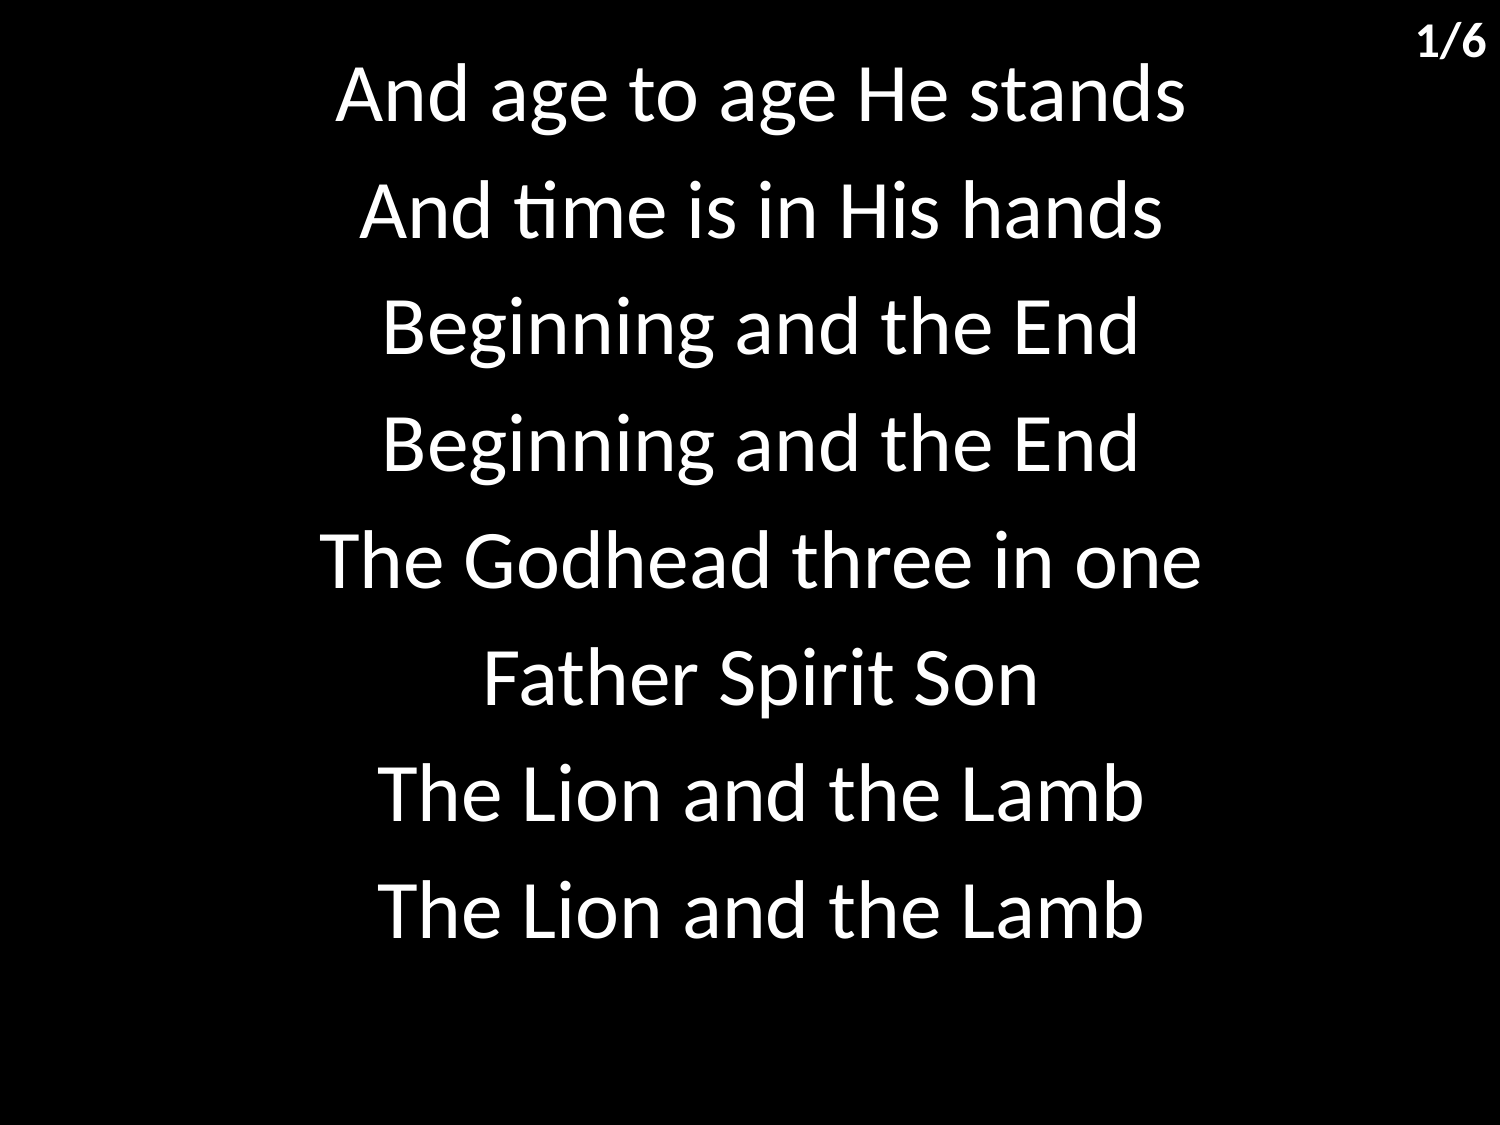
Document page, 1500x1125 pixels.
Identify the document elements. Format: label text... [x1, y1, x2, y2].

subtitle And age to age He stands And time is in His hands Beginning and the End Beginning and the End The Godhead three in one Father Spirit Son The Lion and the Lamb The Lion and the Lamb [53, 30, 1471, 1094]
text_box 1/6 [1399, 0, 1500, 75]
